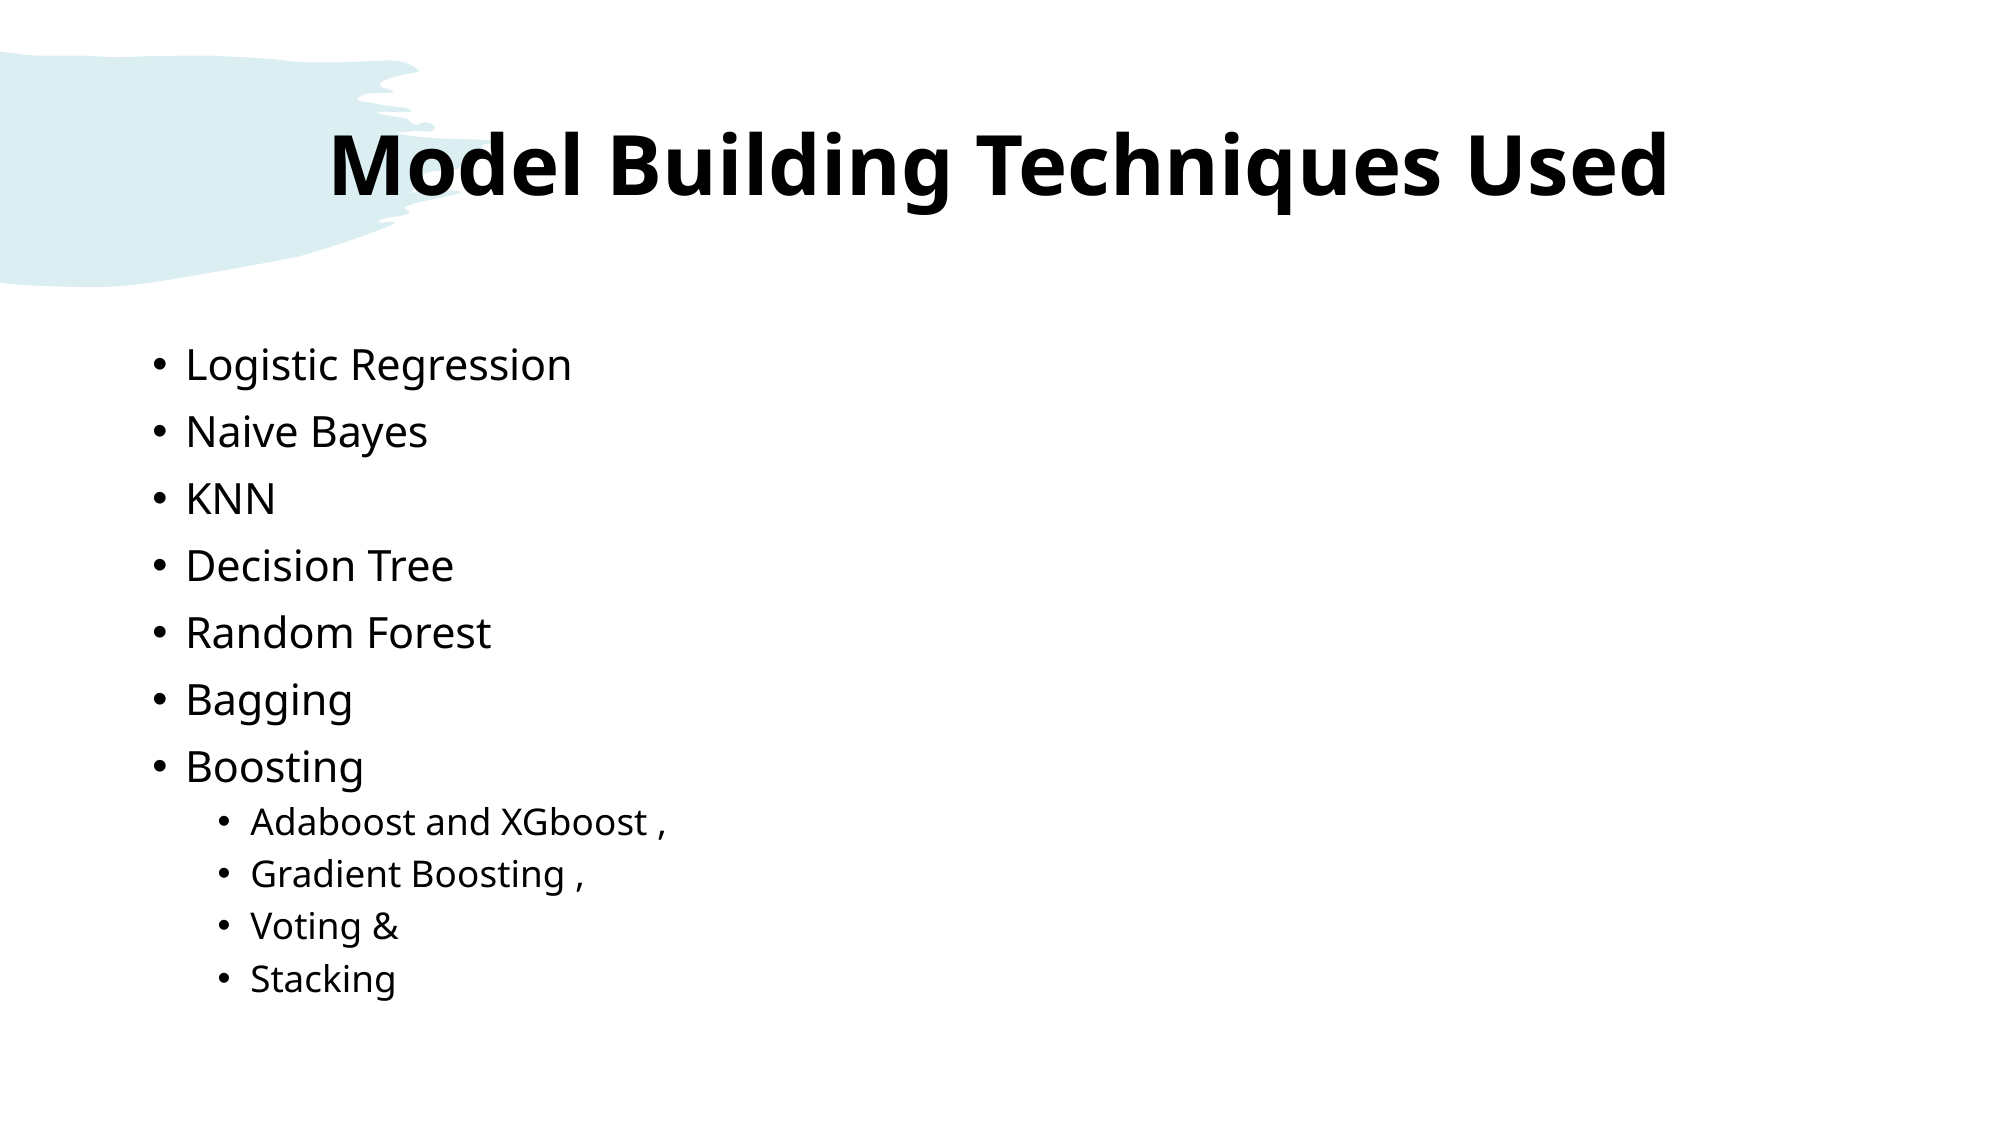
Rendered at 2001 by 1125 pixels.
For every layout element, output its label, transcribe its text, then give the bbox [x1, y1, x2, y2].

list Logistic Regression Naive Bayes KNN Decision Tree Random Forest Bagging Boosting Adaboost and XGboost , Gradient Boosting , Voting & Stacking [137, 329, 1863, 1013]
title Model Building Techniques Used [137, 59, 1863, 278]
